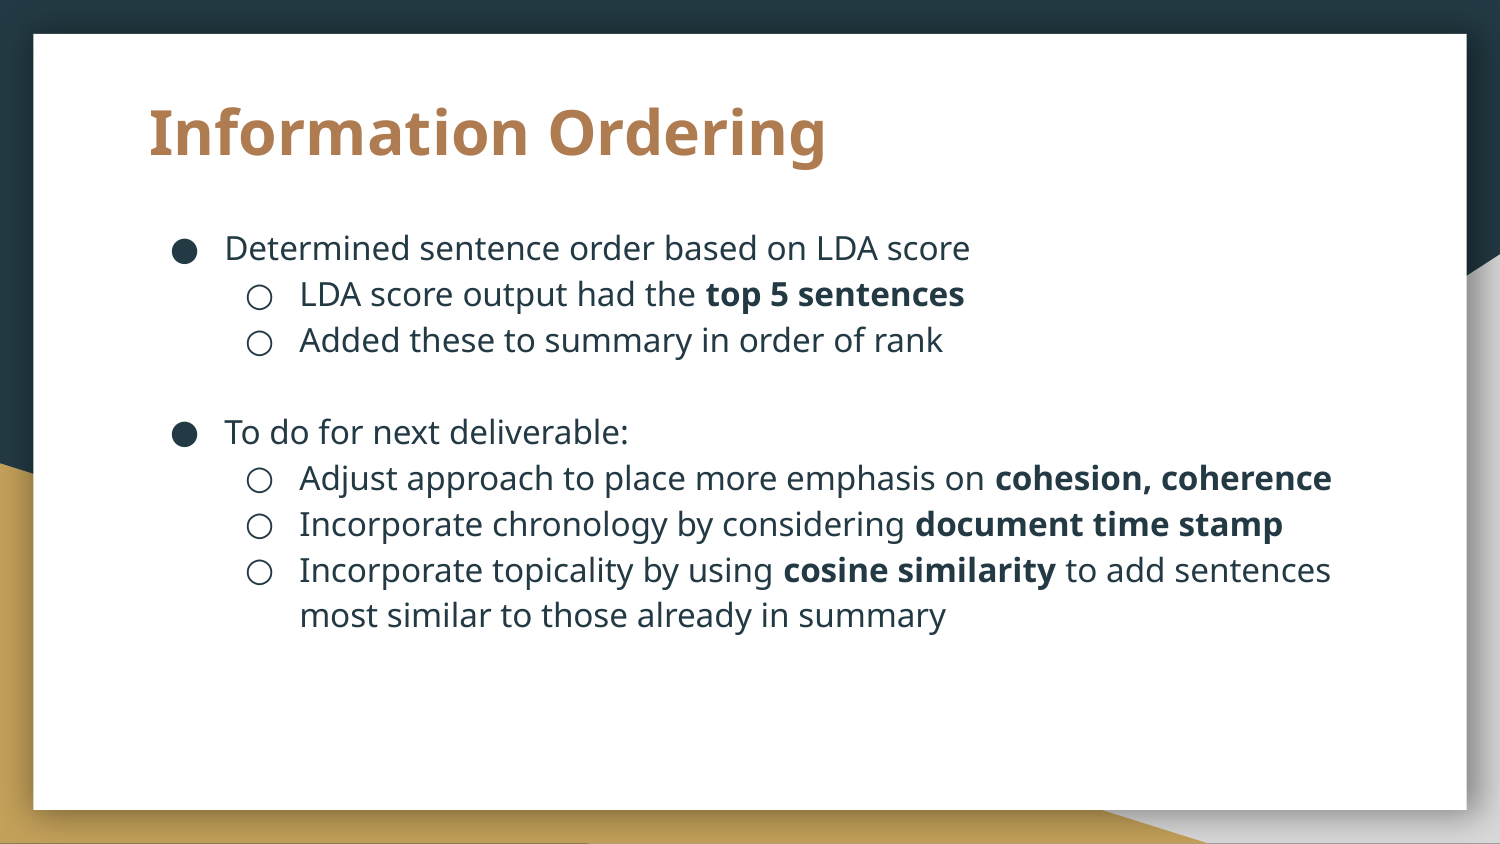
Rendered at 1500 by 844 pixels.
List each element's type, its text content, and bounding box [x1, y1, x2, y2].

list Determined sentence order based on LDA score LDA score output had the top 5 sentences Added these to summary in order of rank To do for next deliverable: Adjust approach to place more emphasis on cohesion, coherence Incorporate chronology by considering document time stamp Incorporate topicality by using cosine similarity to add sentences most similar to those already in summary [134, 206, 1366, 680]
title Information Ordering [134, 77, 1366, 206]
